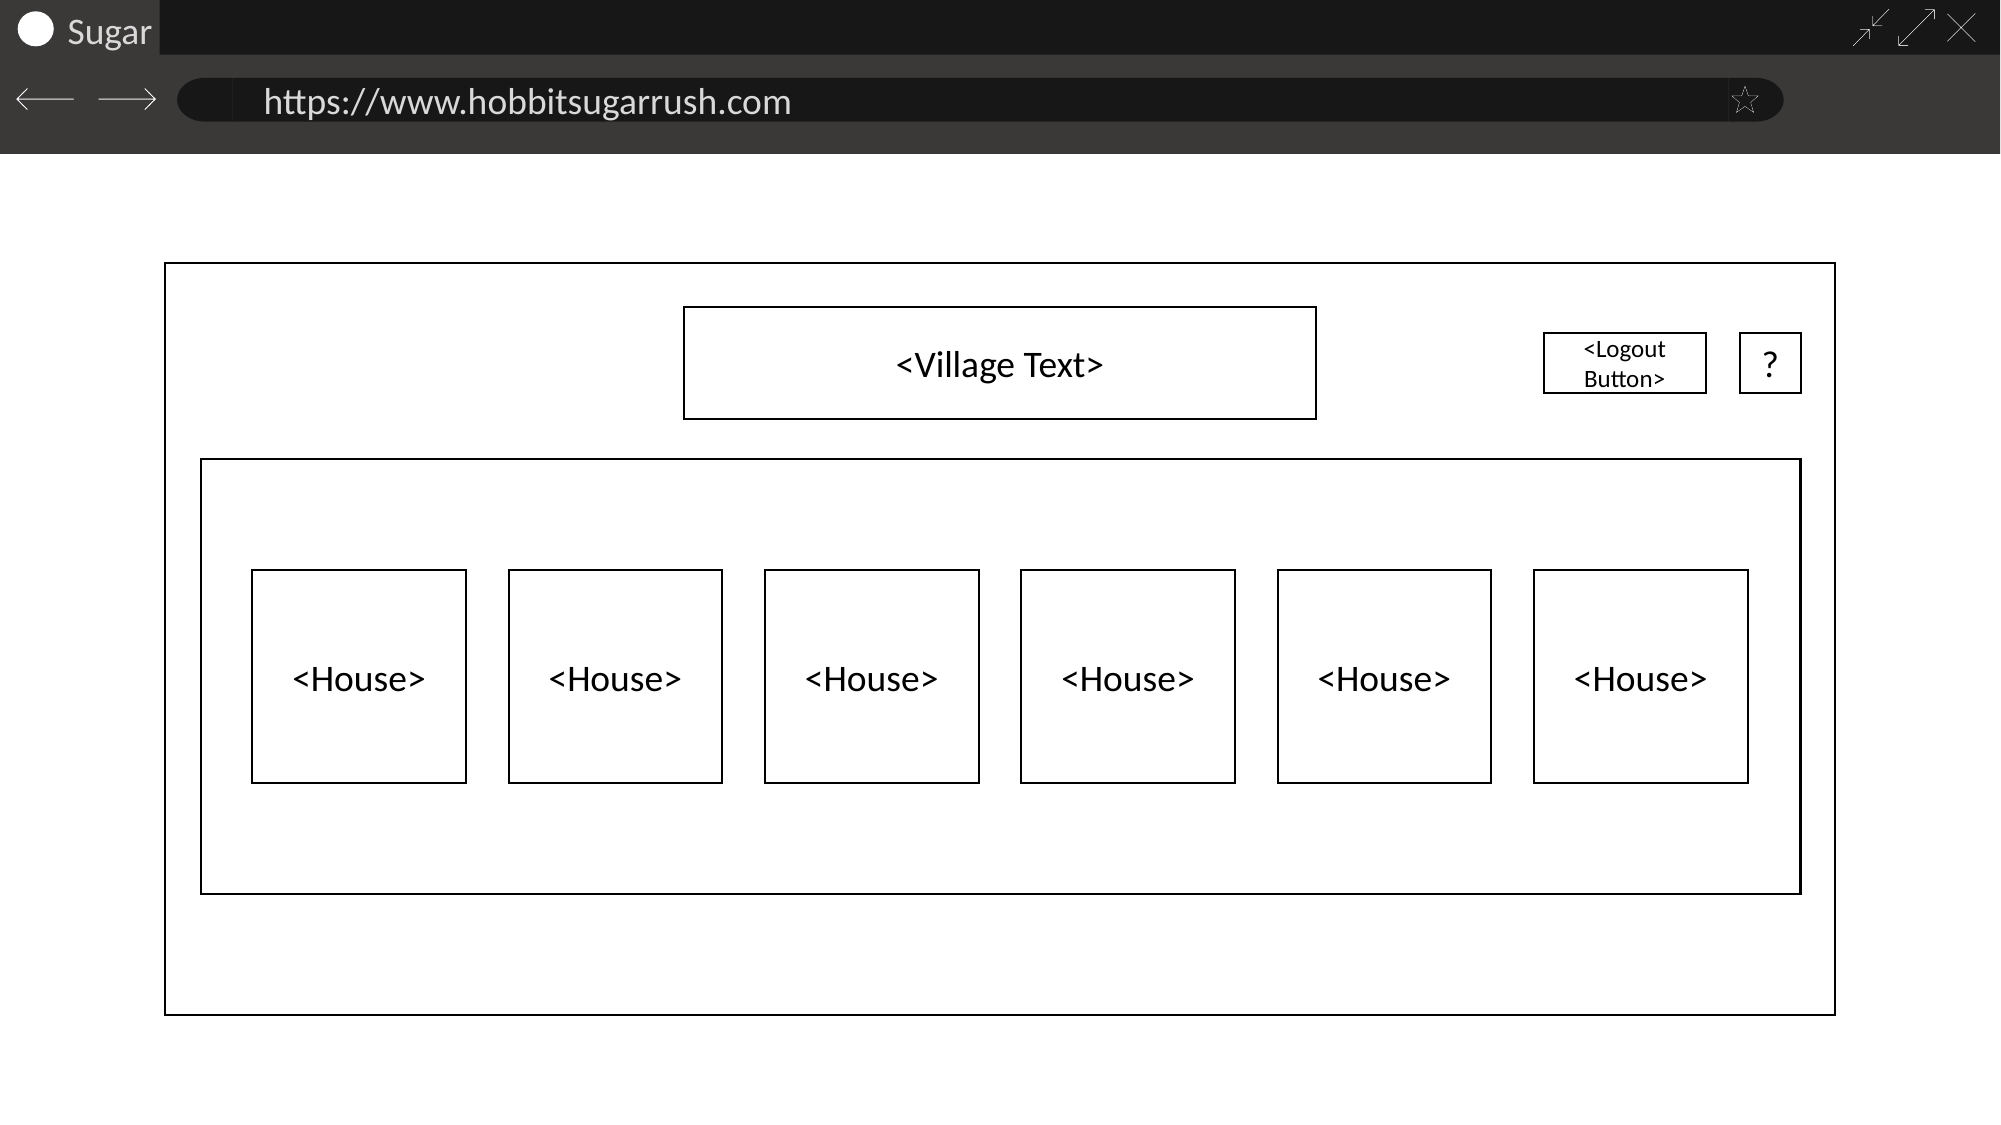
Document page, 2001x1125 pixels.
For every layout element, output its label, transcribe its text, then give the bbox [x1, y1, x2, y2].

text_box <Village Text> [683, 306, 1317, 420]
text_box ? [1739, 332, 1802, 394]
picture [1940, 6, 1983, 49]
picture [94, 66, 160, 132]
picture [12, 66, 78, 132]
picture [1728, 82, 1762, 116]
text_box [252, 569, 1748, 784]
text_box [200, 458, 1802, 895]
picture [1895, 6, 1938, 49]
text_box [164, 262, 1836, 1016]
text_box <Logout Button> [1543, 332, 1707, 394]
picture [1850, 6, 1892, 49]
